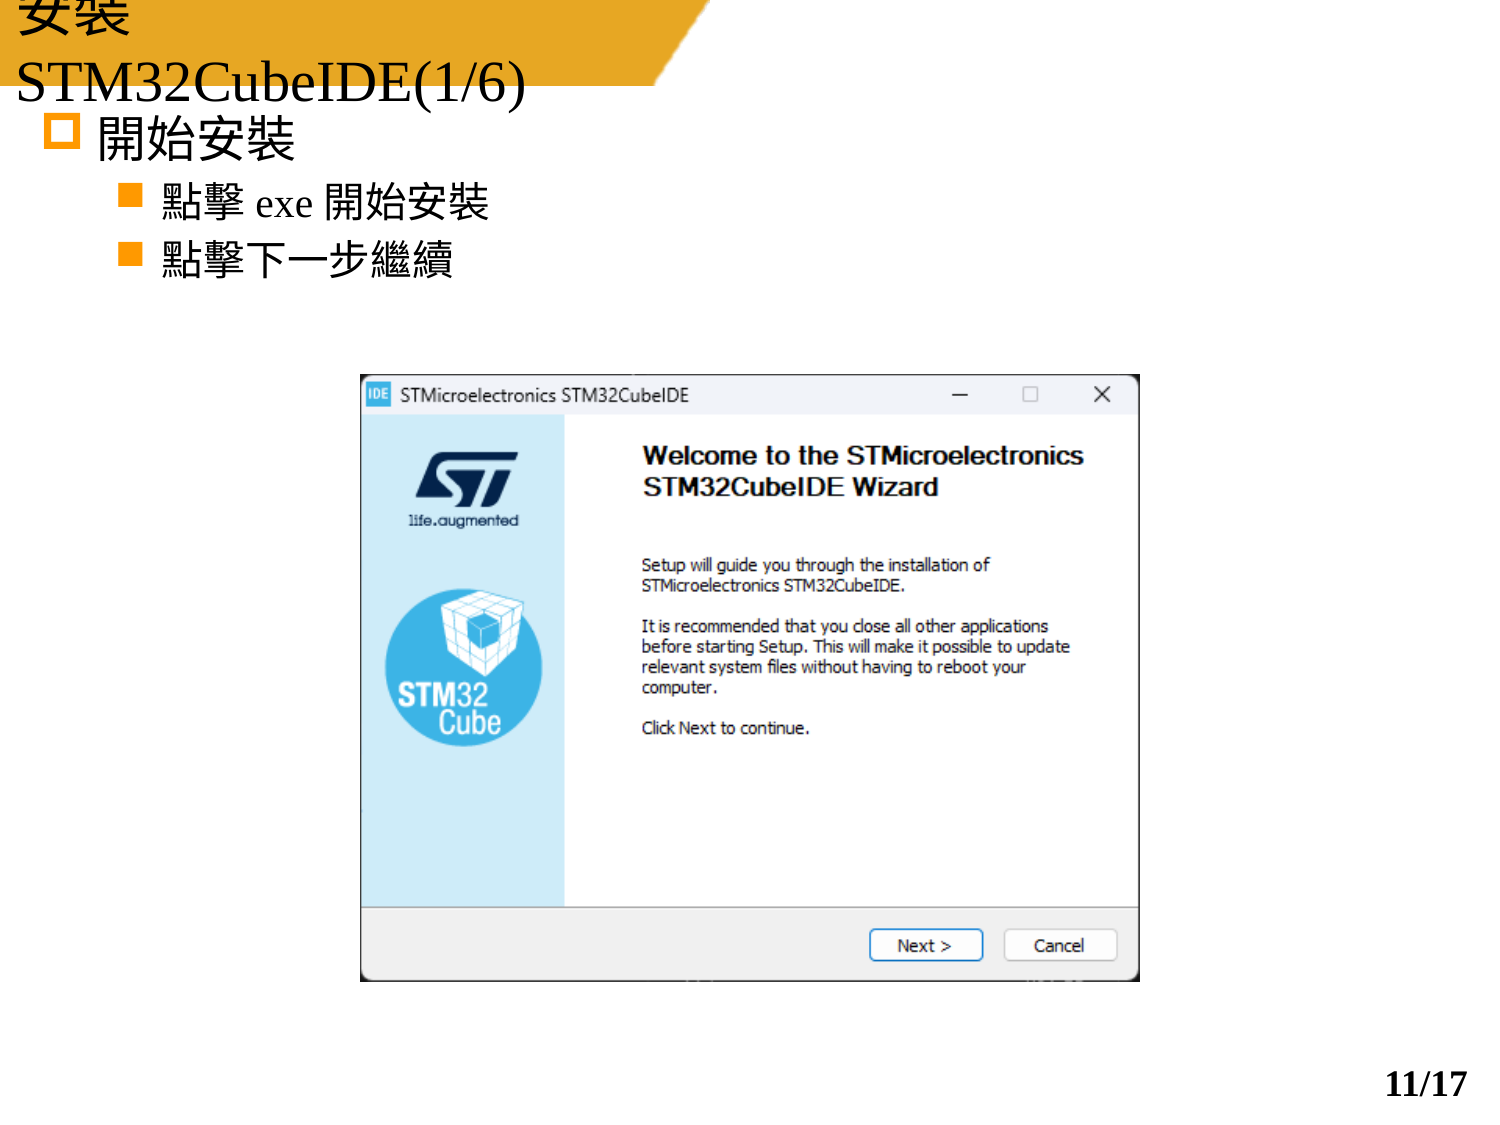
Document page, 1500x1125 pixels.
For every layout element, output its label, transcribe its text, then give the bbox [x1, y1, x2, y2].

picture [359, 374, 1141, 982]
list 開始安裝 點擊exe開始安裝 點擊下一步繼續 [24, 99, 1463, 1074]
title 安裝STM32CubeIDE(1/6) [0, 0, 710, 86]
slide_number 10/17 [1352, 1036, 1500, 1125]
